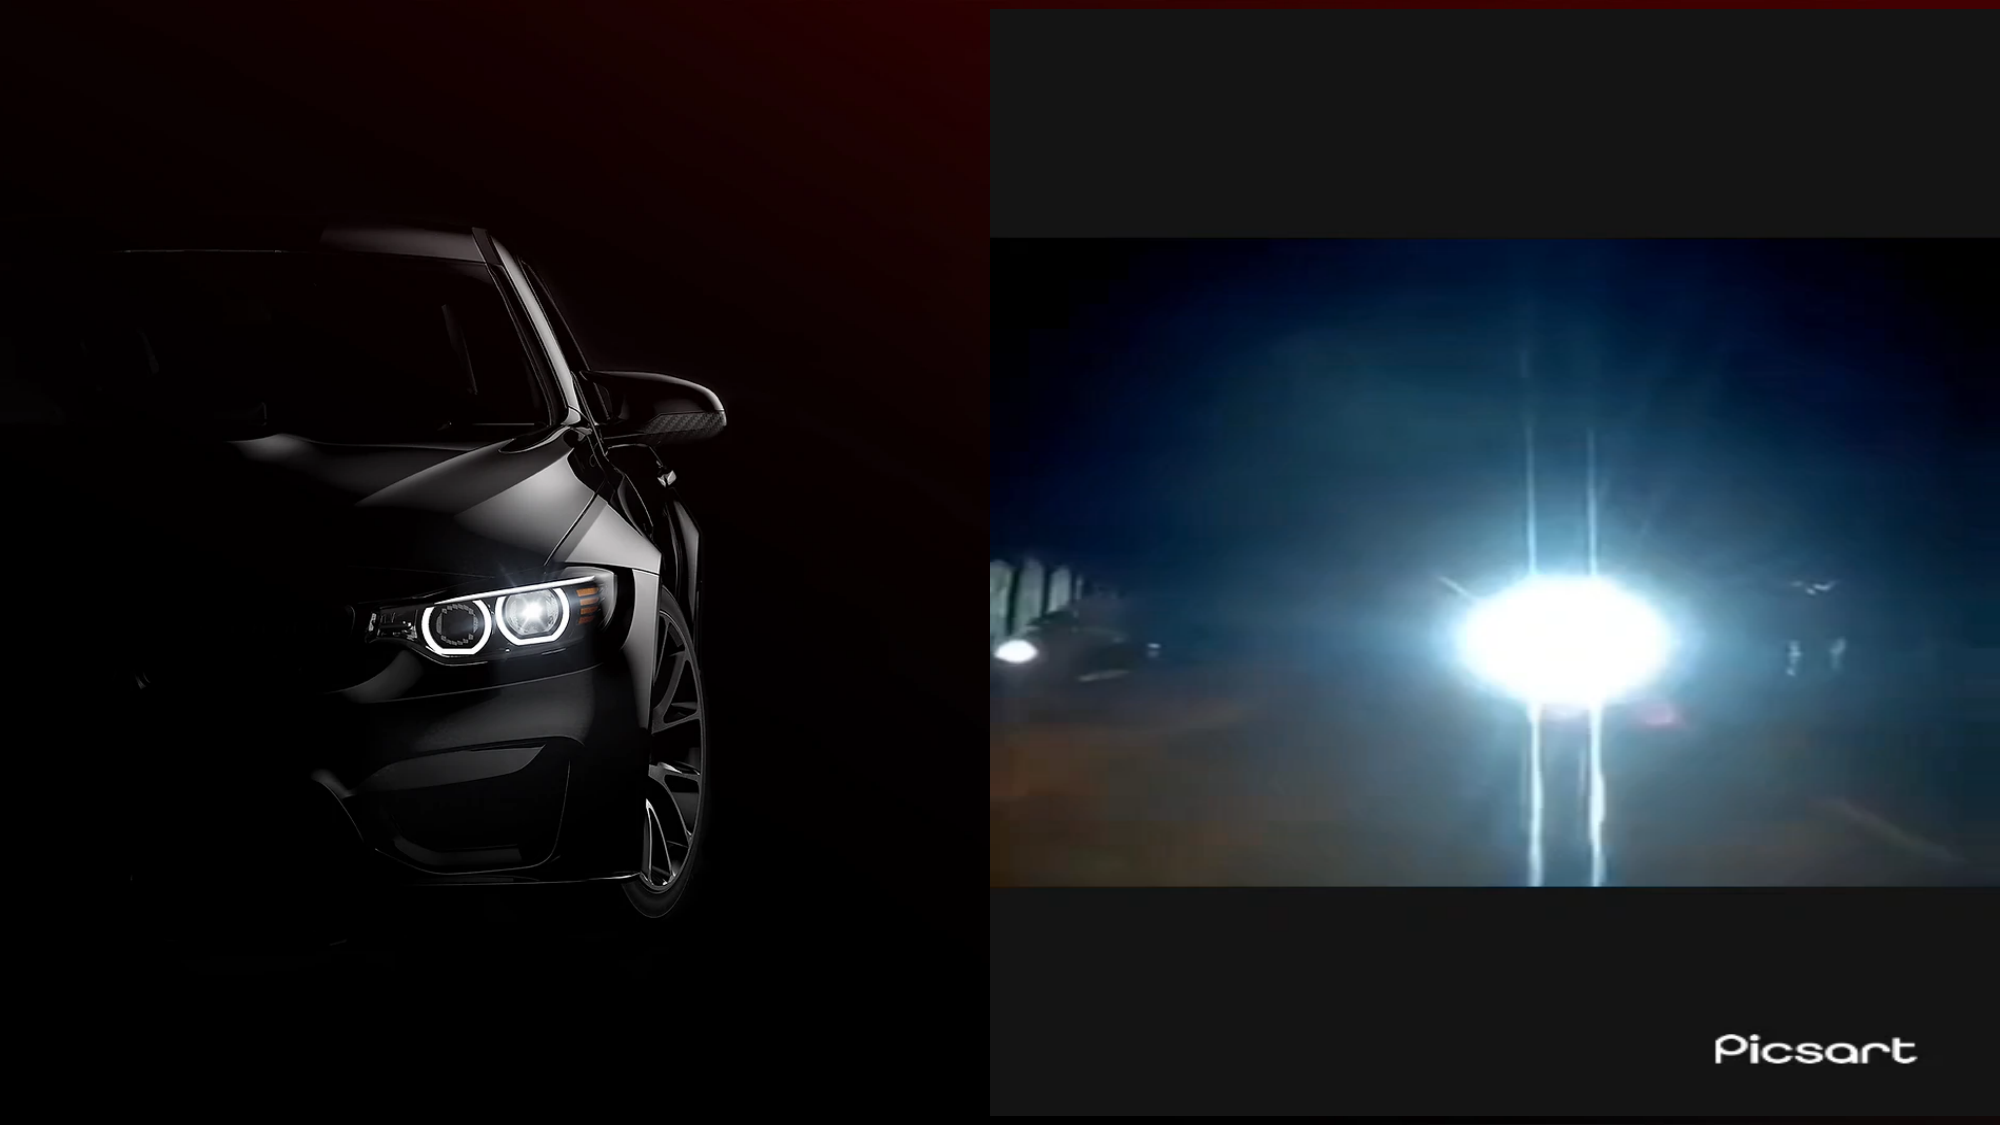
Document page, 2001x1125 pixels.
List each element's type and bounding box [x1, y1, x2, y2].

text_box [989, 8, 2000, 1116]
picture [0, 0, 2000, 1125]
